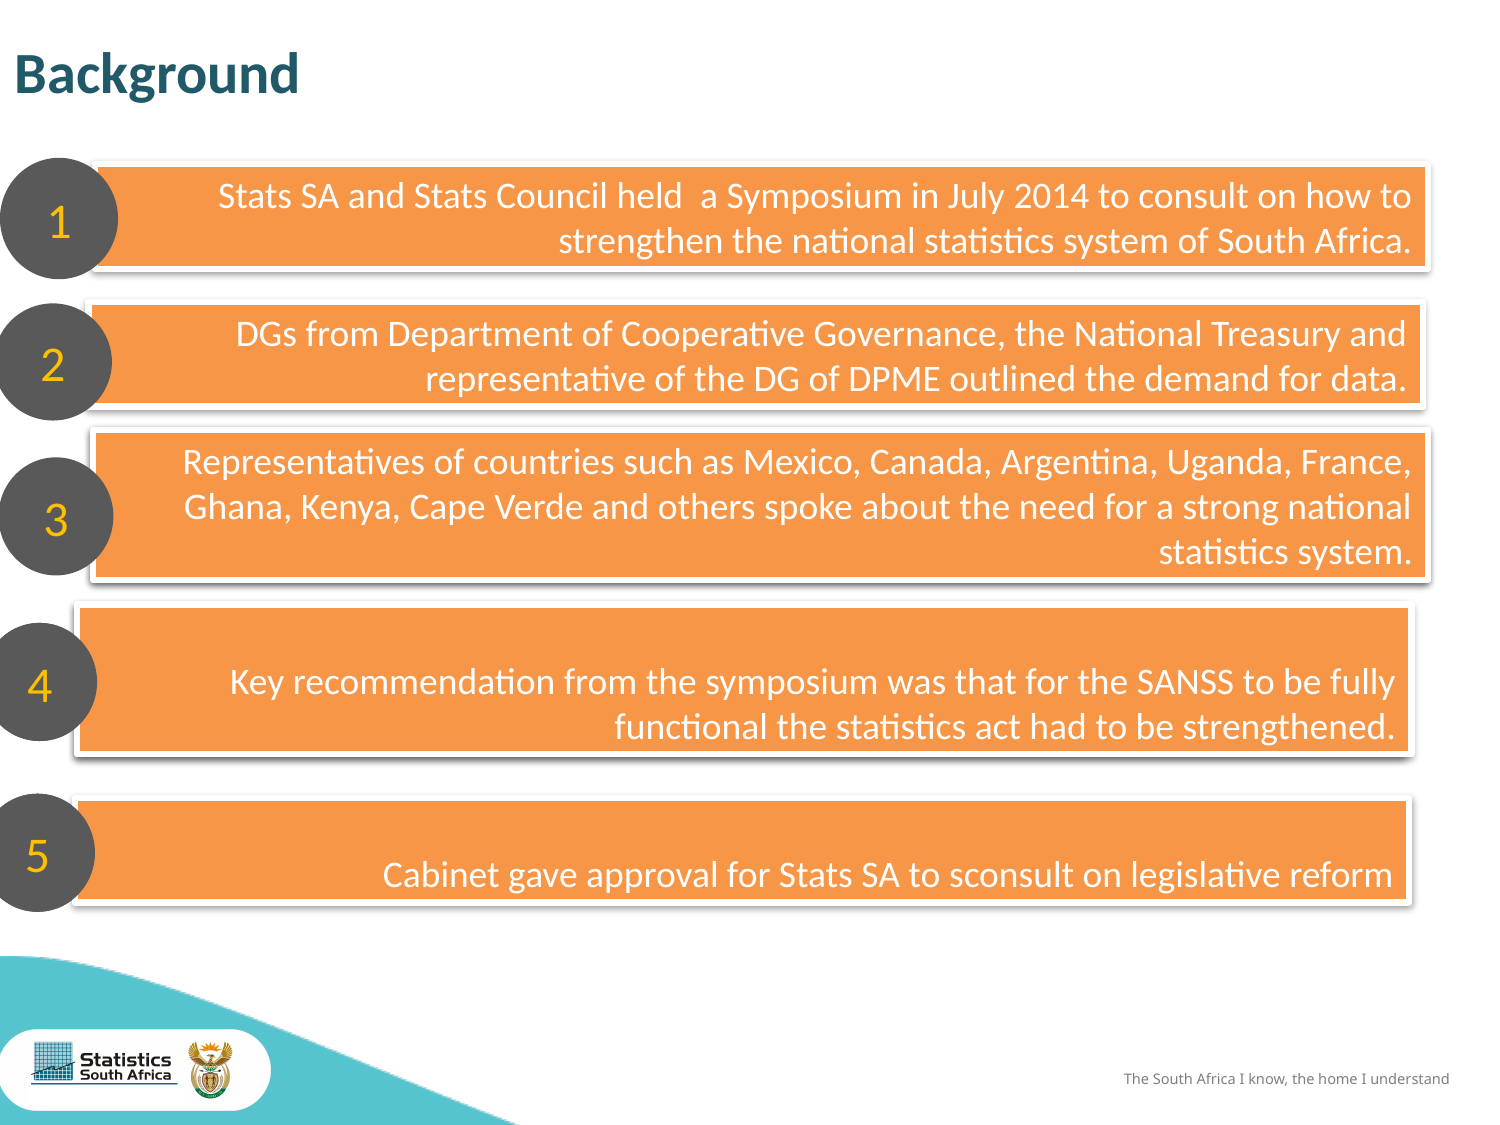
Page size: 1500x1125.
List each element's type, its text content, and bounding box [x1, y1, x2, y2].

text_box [0, 157, 1429, 280]
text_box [0, 603, 1412, 756]
picture [0, 956, 1499, 1125]
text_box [0, 300, 1424, 421]
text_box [0, 793, 1410, 913]
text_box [0, 428, 1429, 581]
title Background [0, 28, 1500, 141]
